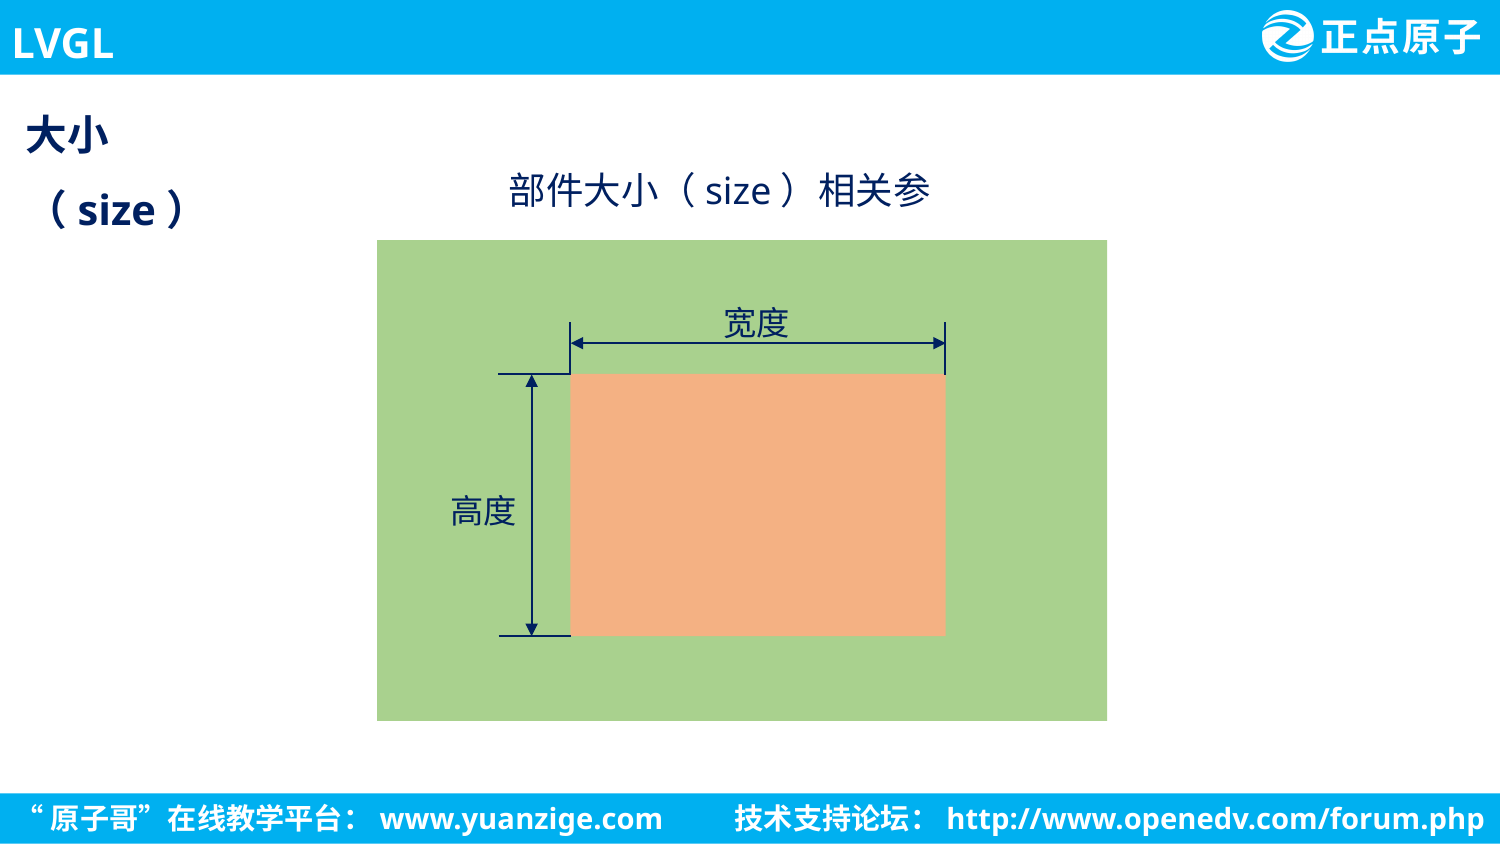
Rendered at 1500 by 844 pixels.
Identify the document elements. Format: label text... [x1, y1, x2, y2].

text_box 部件大小（size）相关参数 [493, 137, 978, 239]
picture [1404, 20, 1438, 54]
picture [1412, 44, 1418, 52]
text_box 宽度 [708, 274, 808, 343]
picture [1367, 18, 1396, 42]
picture [1445, 21, 1479, 54]
text_box LVGL [0, 0, 967, 75]
picture [1431, 44, 1438, 52]
picture [1263, 27, 1307, 61]
text_box [376, 239, 1108, 722]
picture [1267, 11, 1313, 45]
text_box 大小（size） [11, 76, 288, 242]
text_box “原子哥”在线教学平台：www.yuanzige.com [0, 793, 560, 843]
picture [1322, 21, 1357, 52]
picture [1364, 45, 1370, 53]
text_box 技术支持论坛：http://www.openedv.com/forum.php [560, 793, 1500, 843]
text_box [569, 373, 947, 637]
picture [1391, 45, 1397, 53]
text_box [0, 0, 1500, 76]
text_box 高度 [435, 463, 531, 538]
text_box 宽度 [708, 344, 808, 350]
